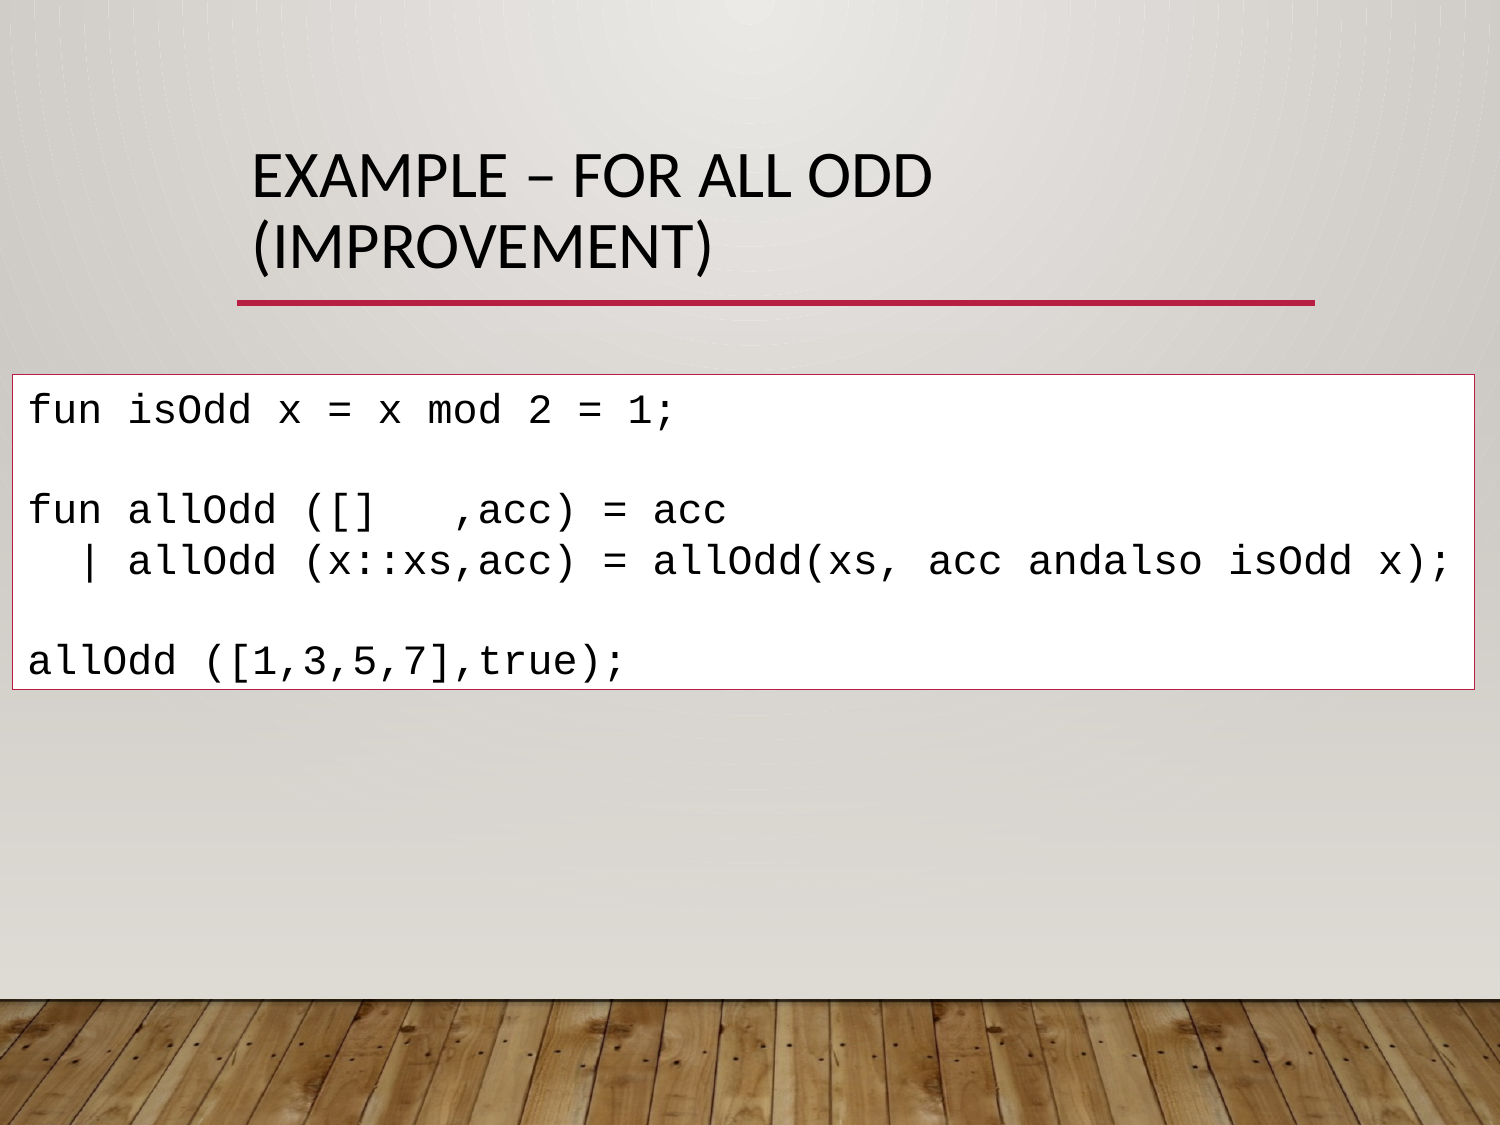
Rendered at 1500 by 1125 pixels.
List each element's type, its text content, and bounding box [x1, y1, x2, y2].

text_box fun isOdd x = x mod 2 = 1; fun allOdd ([] ,acc) = acc | allOdd (x::xs,acc) = allOdd(xs, acc andalso isOdd x); allOdd ([1,3,5,7],true); [12, 374, 1475, 690]
picture [0, 999, 1500, 1125]
title Example – For All Odd (improvement) [236, 131, 1315, 305]
